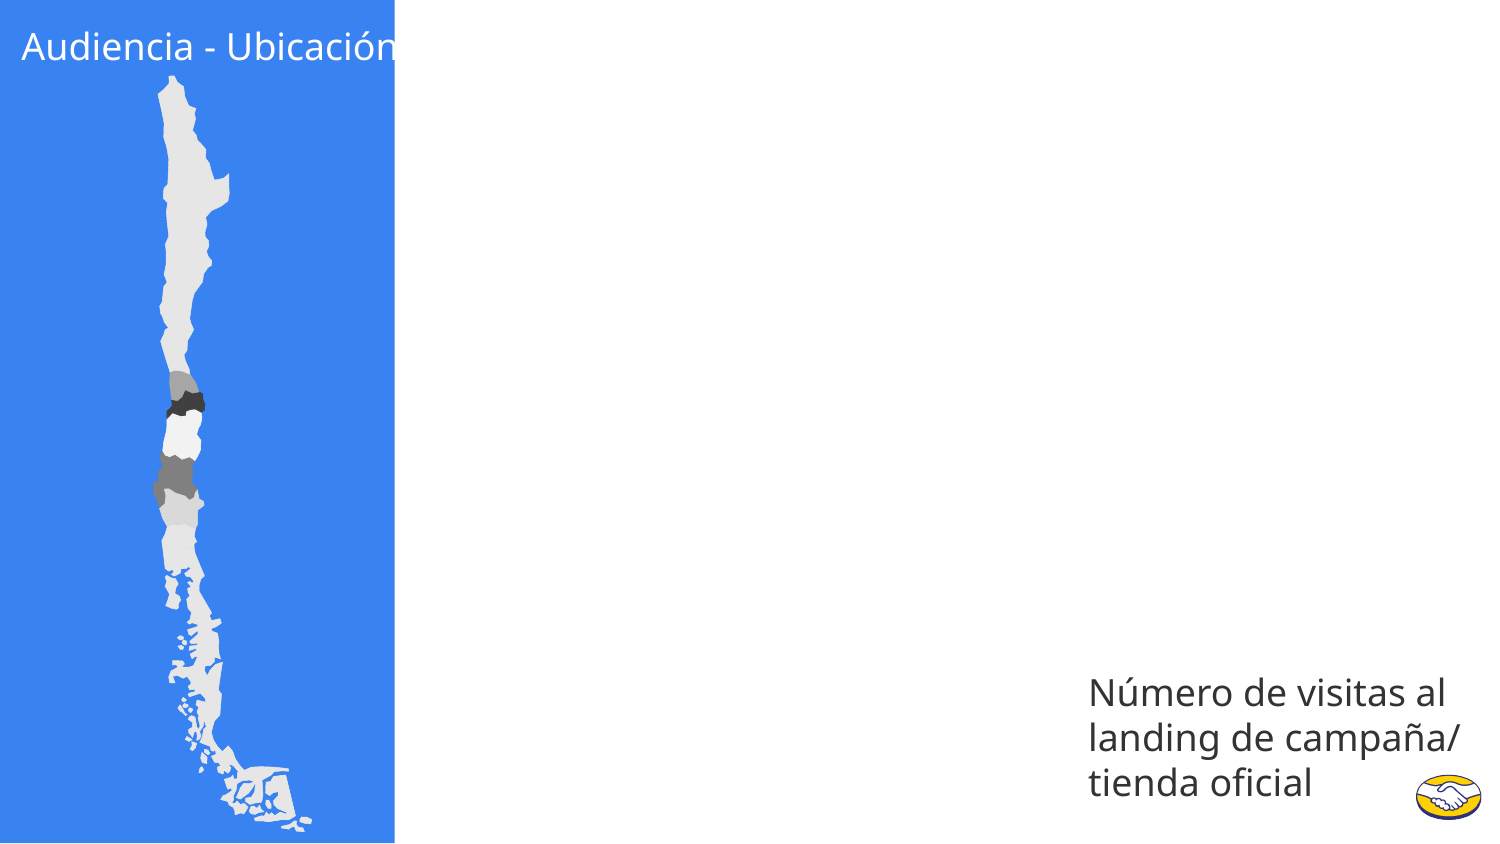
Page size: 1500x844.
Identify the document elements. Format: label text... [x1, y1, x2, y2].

text_box Audiencia - Ubicación [6, 7, 438, 71]
picture [1414, 773, 1483, 821]
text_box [153, 75, 312, 832]
text_box [0, 0, 396, 844]
text_box Número de visitas al landing de campaña/ tienda oficial [1073, 653, 1500, 754]
